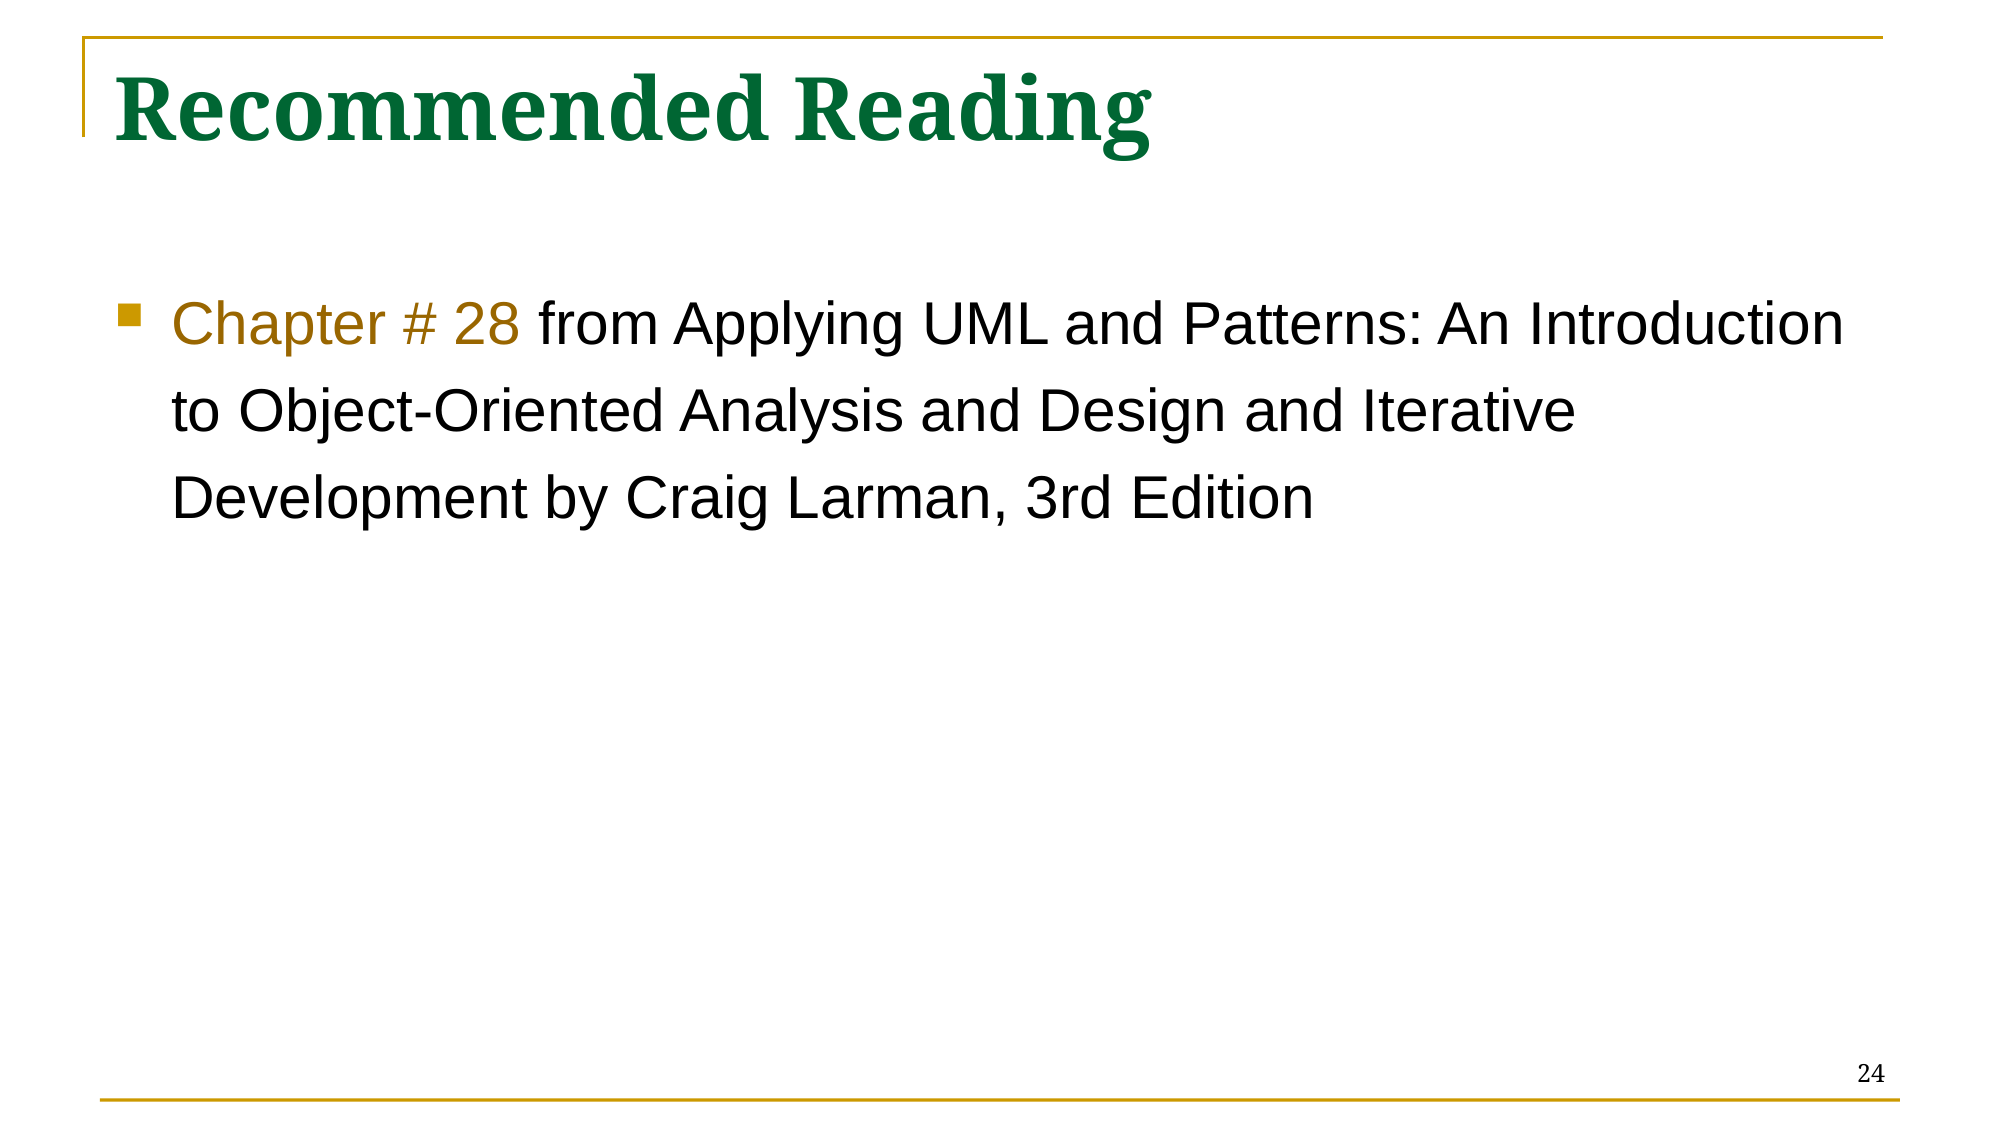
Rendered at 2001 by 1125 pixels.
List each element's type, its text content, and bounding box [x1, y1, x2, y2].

slide_number 24 [1433, 1023, 1901, 1100]
title Recommended Reading [99, 45, 1900, 233]
list Chapter # 28 from Applying UML and Patterns: An Introduction to Object-Oriented Analysis and Design and Iterative Development by Craig Larman, 3rd Edition [99, 262, 1900, 1006]
